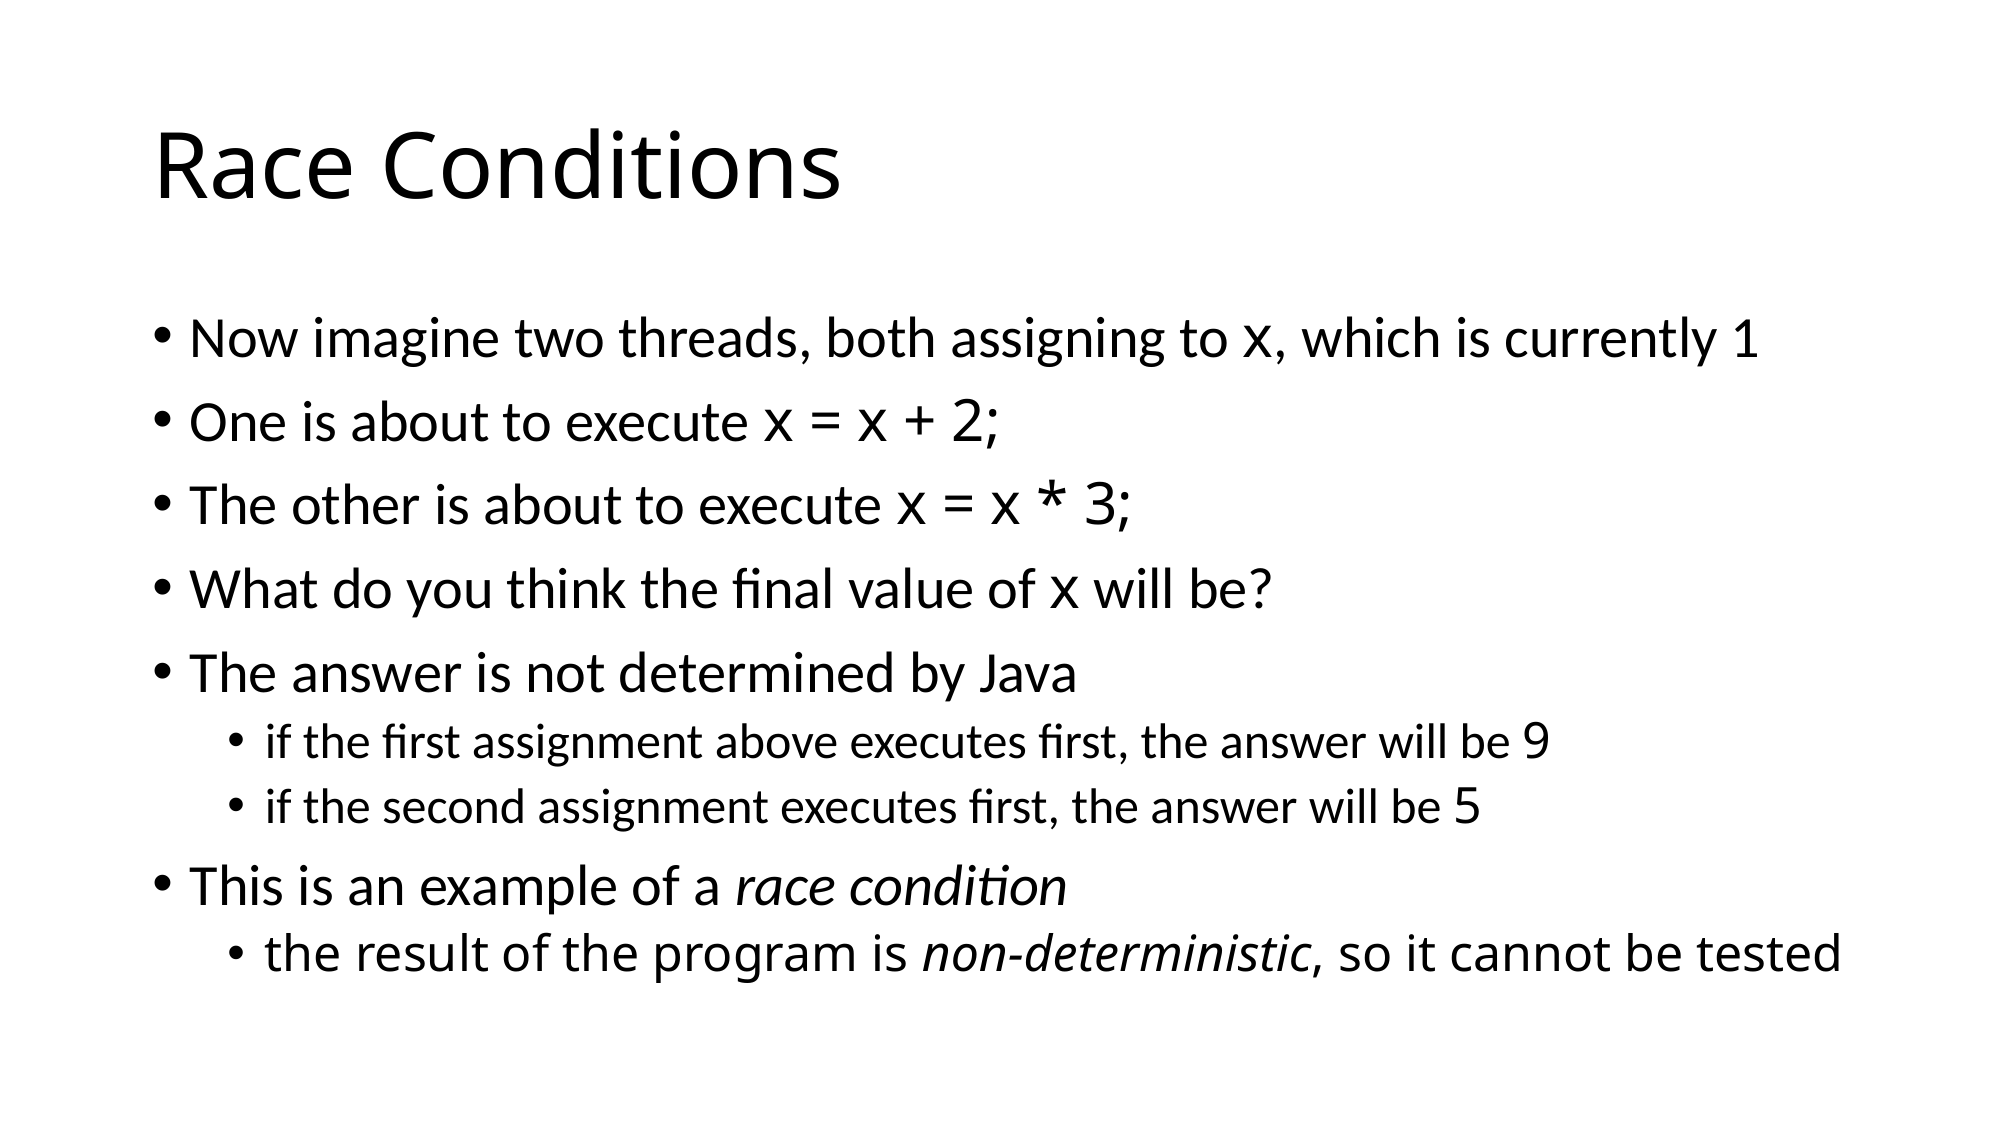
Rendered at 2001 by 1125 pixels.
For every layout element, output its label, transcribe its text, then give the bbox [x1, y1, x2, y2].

title Race Conditions [137, 59, 1863, 278]
list Now imagine two threads, both assigning to x, which is currently 1 One is about to execute x = x + 2; The other is about to execute x = x * 3; What do you think the final value of x will be? The answer is not determined by Java if the first assignment above executes first, the answer will be 9 if the second assignment executes first, the answer will be 5 This is an example of a race condition the result of the program is non-deterministic, so it cannot be tested [137, 299, 1863, 1014]
